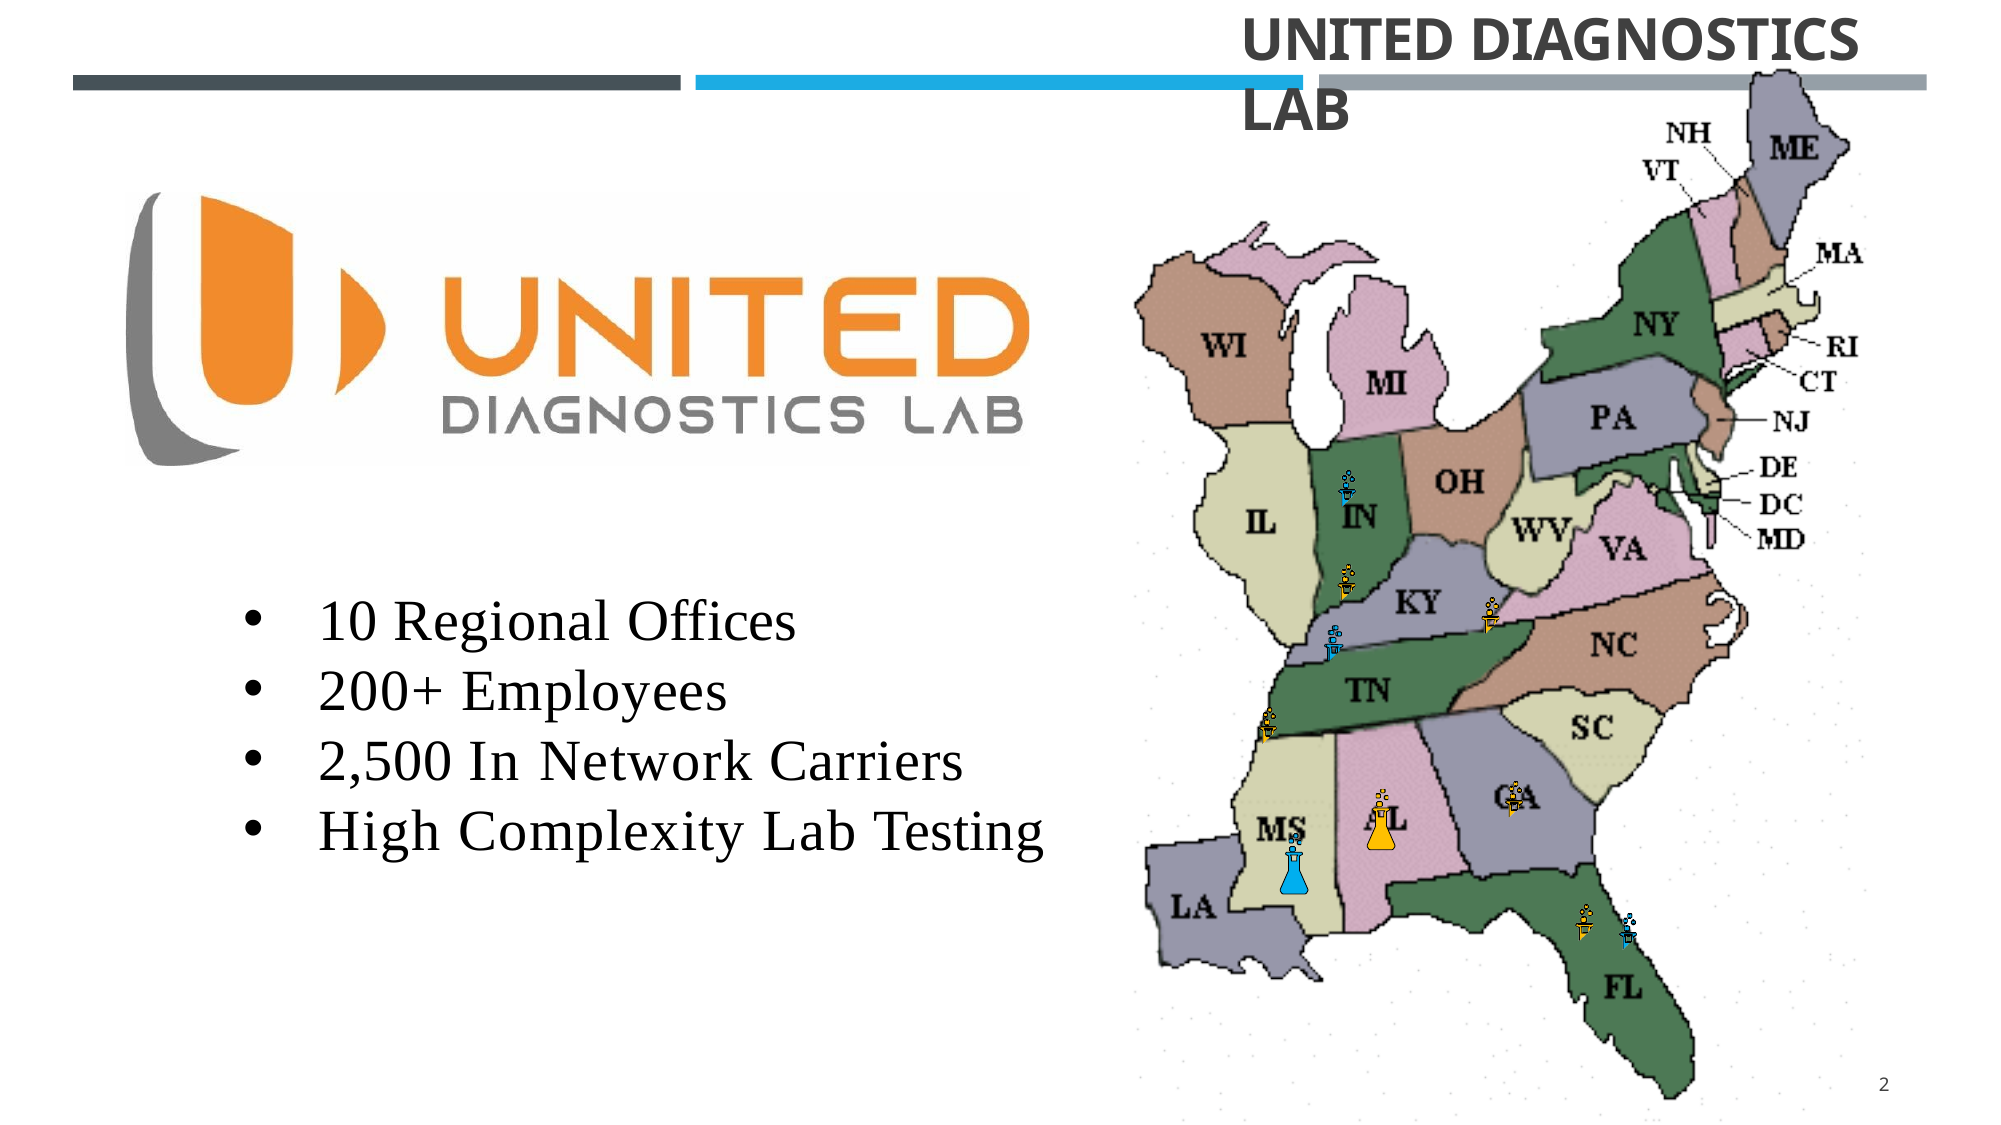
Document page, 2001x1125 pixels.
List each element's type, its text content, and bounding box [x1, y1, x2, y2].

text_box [125, 56, 1879, 1125]
text_box 1 [1884, 1071, 1897, 1098]
title UNITED DIAGNOSTICS LAB [1238, 0, 1919, 190]
